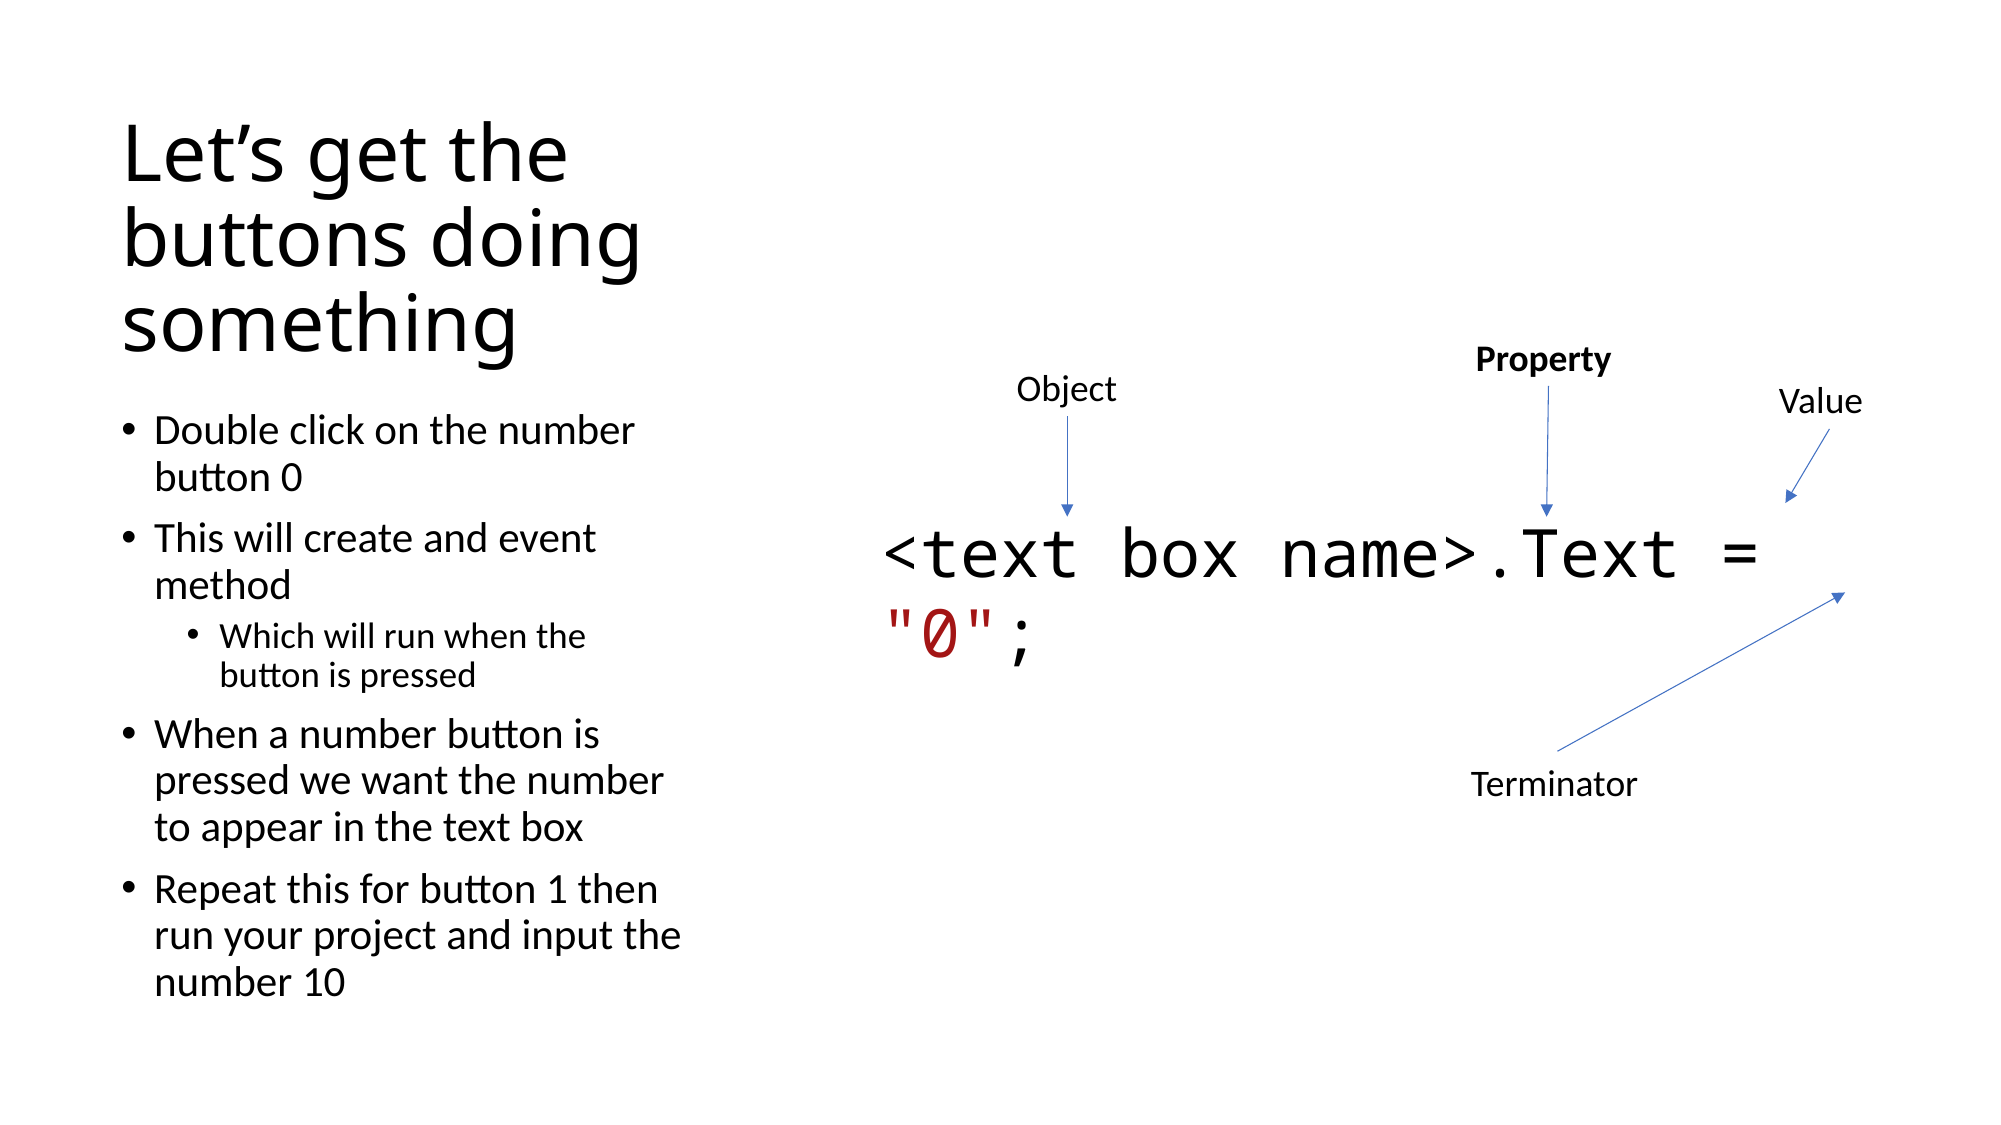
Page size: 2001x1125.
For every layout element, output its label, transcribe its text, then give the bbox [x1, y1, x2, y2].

text_box Terminator [1456, 751, 1659, 811]
text_box Object [1001, 356, 1133, 417]
text_box Property [1461, 326, 1636, 386]
text_box Value [1764, 369, 1895, 429]
list Double click on the number button 0 This will create and event method Which will run when the button is pressed When a number button is pressed we want the number to appear in the text box Repeat this for button 1 then run your project and input the number 10 [106, 399, 706, 1021]
text_box <text box name>.Text = "0"; [865, 503, 1899, 678]
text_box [1785, 429, 1830, 504]
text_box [1557, 592, 1846, 752]
title Let’s get the buttons doing something [106, 103, 706, 379]
